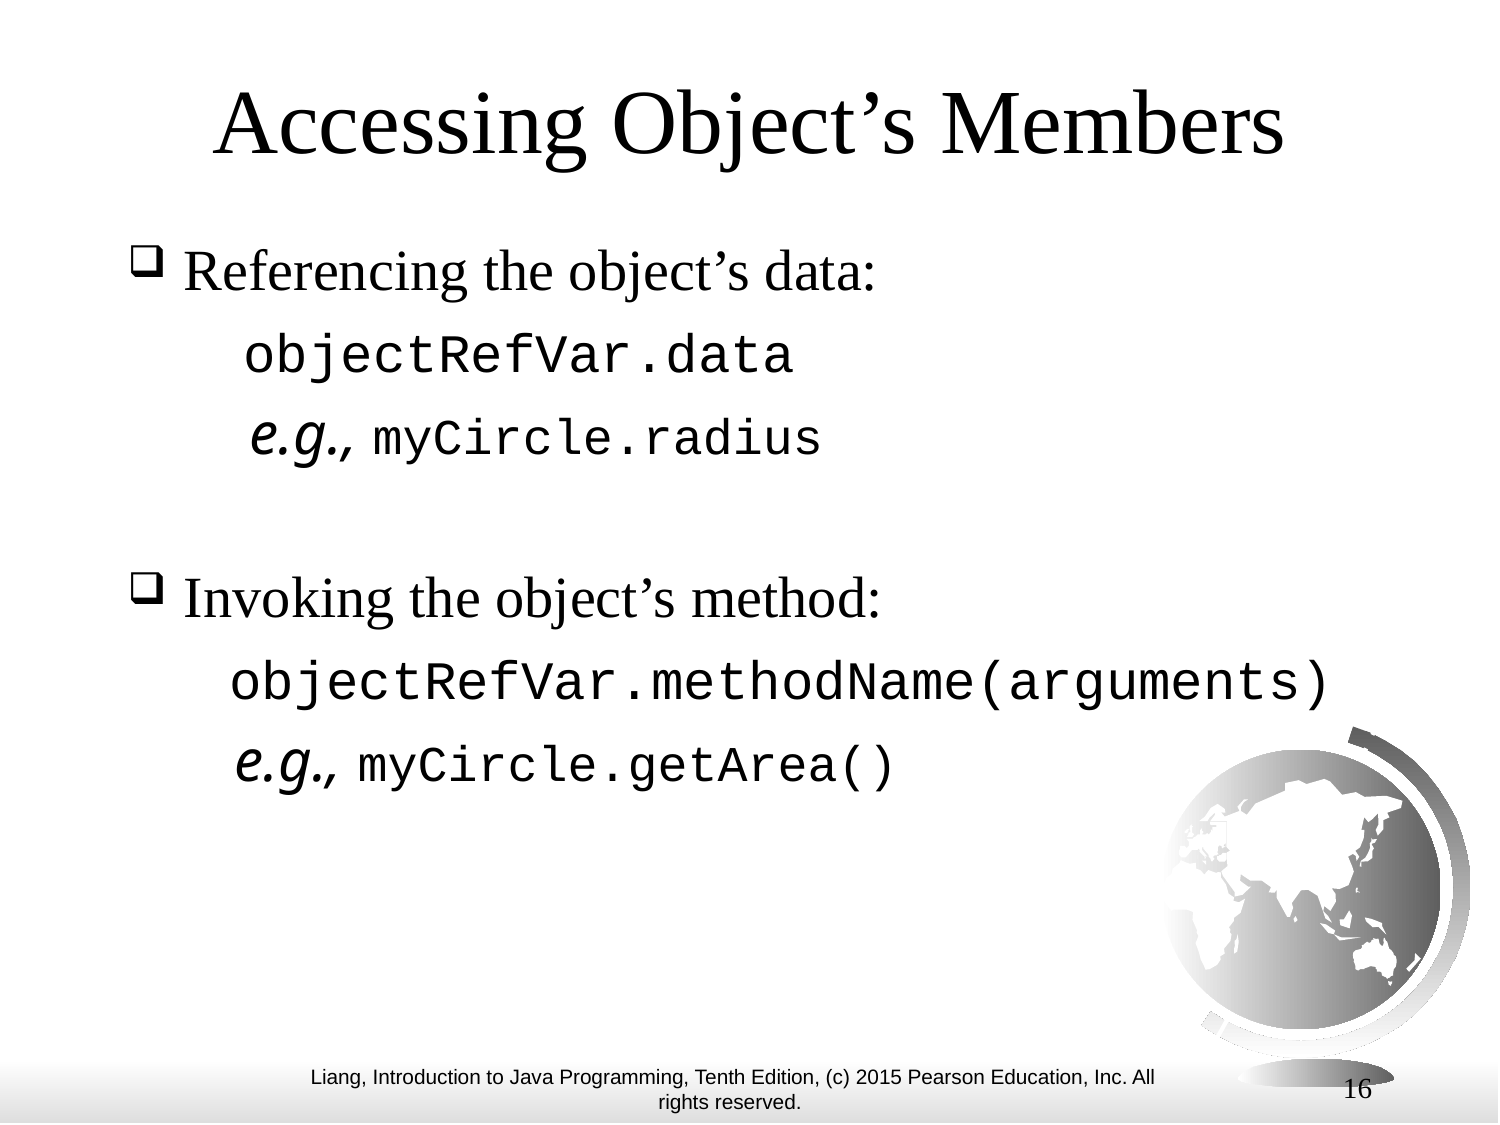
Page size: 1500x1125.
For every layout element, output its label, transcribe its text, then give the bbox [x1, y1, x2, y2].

title Accessing Object’s Members [112, 0, 1388, 224]
list Referencing the object’s data: objectRefVar.data e.g., myCircle.radius Invoking the object’s method: objectRefVar.methodName(arguments) e.g., myCircle.getArea() [112, 224, 1388, 900]
slide_number 16 [1074, 1049, 1388, 1125]
